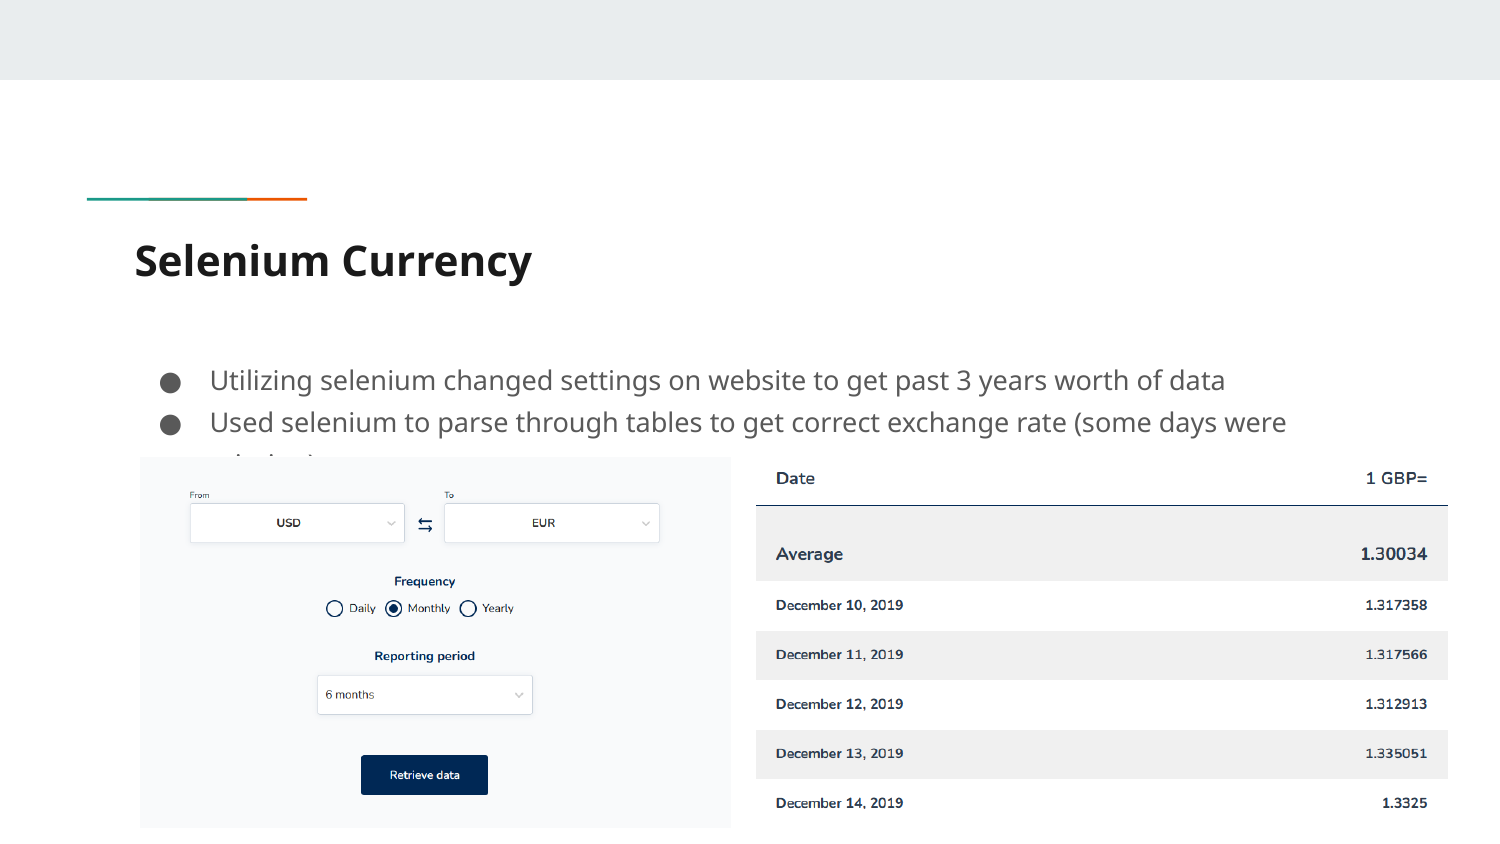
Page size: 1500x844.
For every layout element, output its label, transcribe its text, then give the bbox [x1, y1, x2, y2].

list Utilizing selenium changed settings on website to get past 3 years worth of data Used selenium to parse through tables to get correct exchange rate (some days were missing) [119, 341, 1381, 712]
picture [756, 456, 1448, 828]
picture [140, 456, 731, 828]
title Selenium Currency [119, 216, 1381, 305]
